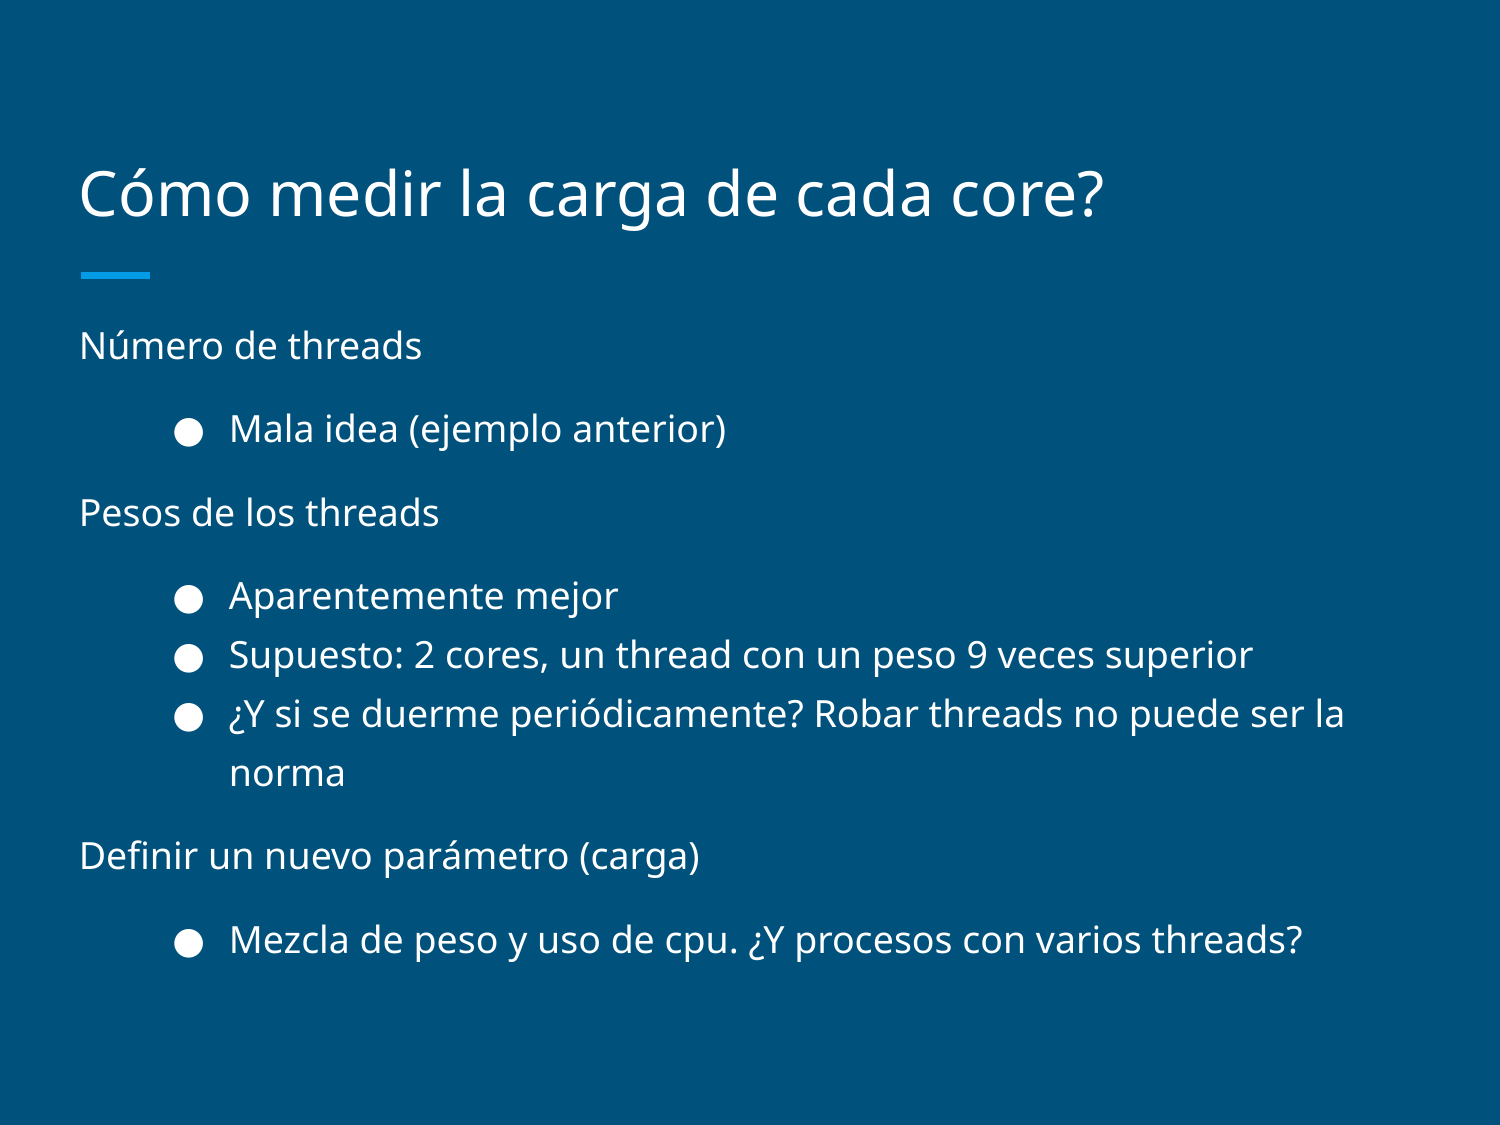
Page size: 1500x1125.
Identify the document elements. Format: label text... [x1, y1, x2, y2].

title Cómo medir la carga de cada core? [63, 100, 1437, 251]
list Número de threads Mala idea (ejemplo anterior) Pesos de los threads Aparentemente mejor Supuesto: 2 cores, un thread con un peso 9 veces superior ¿Y si se duerme periódicamente? Robar threads no puede ser la norma Definir un nuevo parámetro (carga) Mezcla de peso y uso de cpu. ¿Y procesos con varios threads? [63, 296, 1466, 1101]
